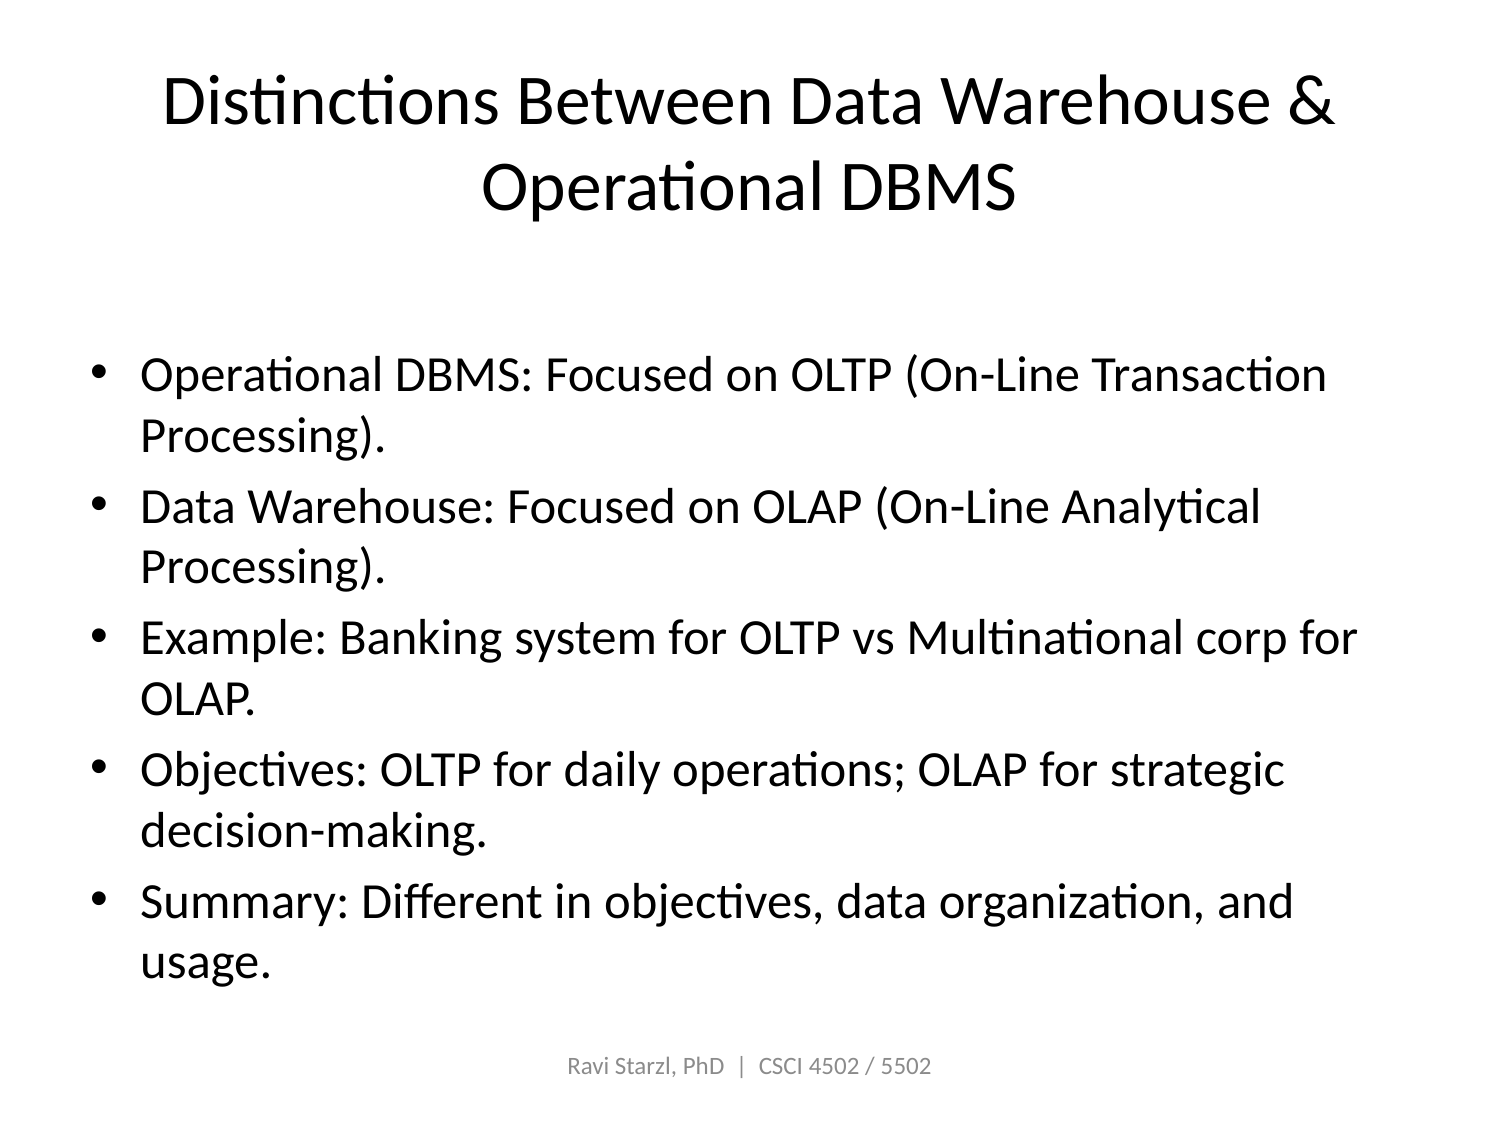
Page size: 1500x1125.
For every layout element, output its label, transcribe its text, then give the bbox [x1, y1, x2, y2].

footer Ravi Starzl, PhD | CSCI 4502 / 5502 [412, 1034, 1088, 1095]
title Distinctions Between Data Warehouse & Operational DBMS [75, 45, 1425, 233]
list Operational DBMS: Focused on OLTP (On-Line Transaction Processing). Data Warehouse: Focused on OLAP (On-Line Analytical Processing). Example: Banking system for OLTP vs Multinational corp for OLAP. Objectives: OLTP for daily operations; OLAP for strategic decision-making. Summary: Different in objectives, data organization, and usage. [75, 262, 1425, 1005]
